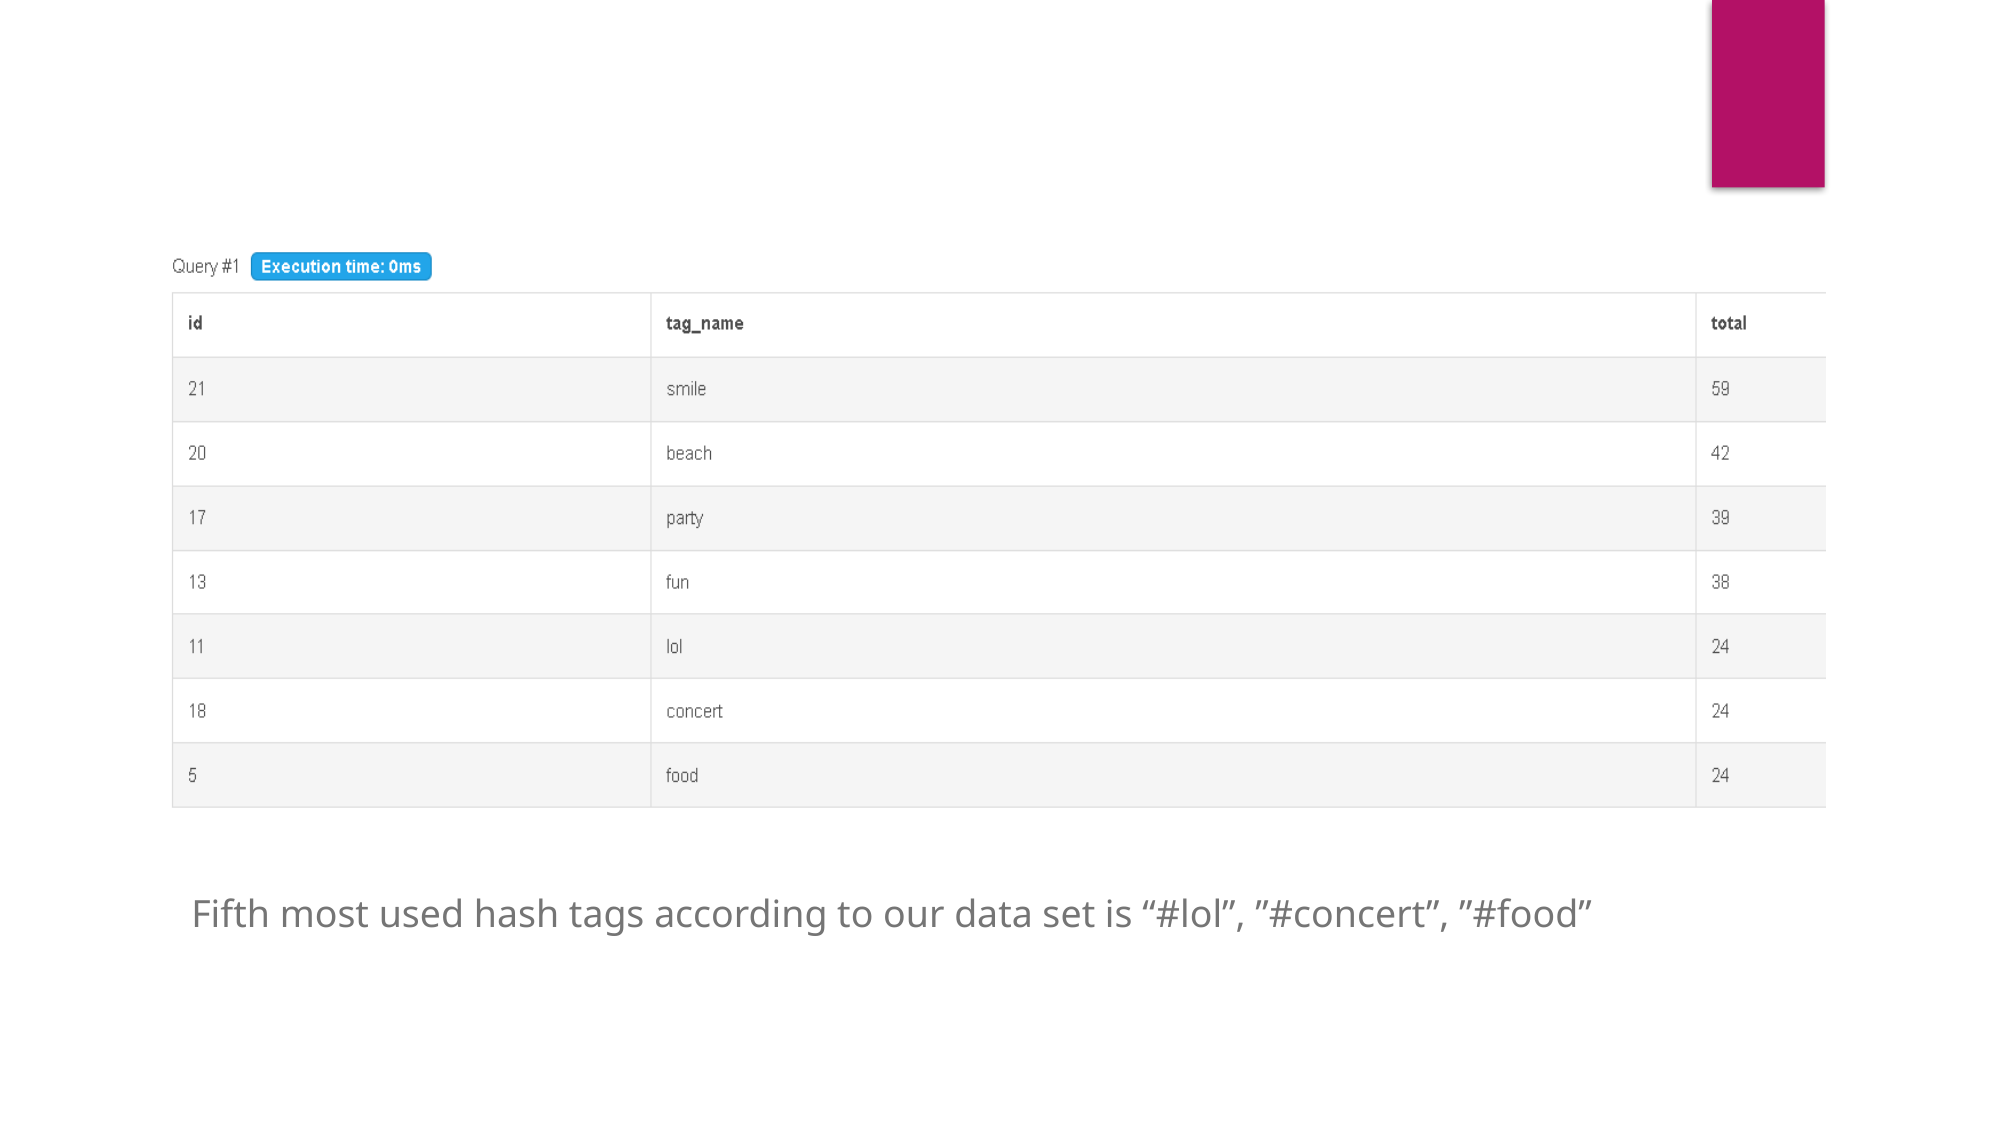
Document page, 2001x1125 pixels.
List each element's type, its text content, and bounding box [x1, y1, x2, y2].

picture [164, 242, 1827, 817]
text_box Fifth most used hash tags according to our data set is “#lol”, ”#concert”, ”#food” [176, 882, 1640, 942]
